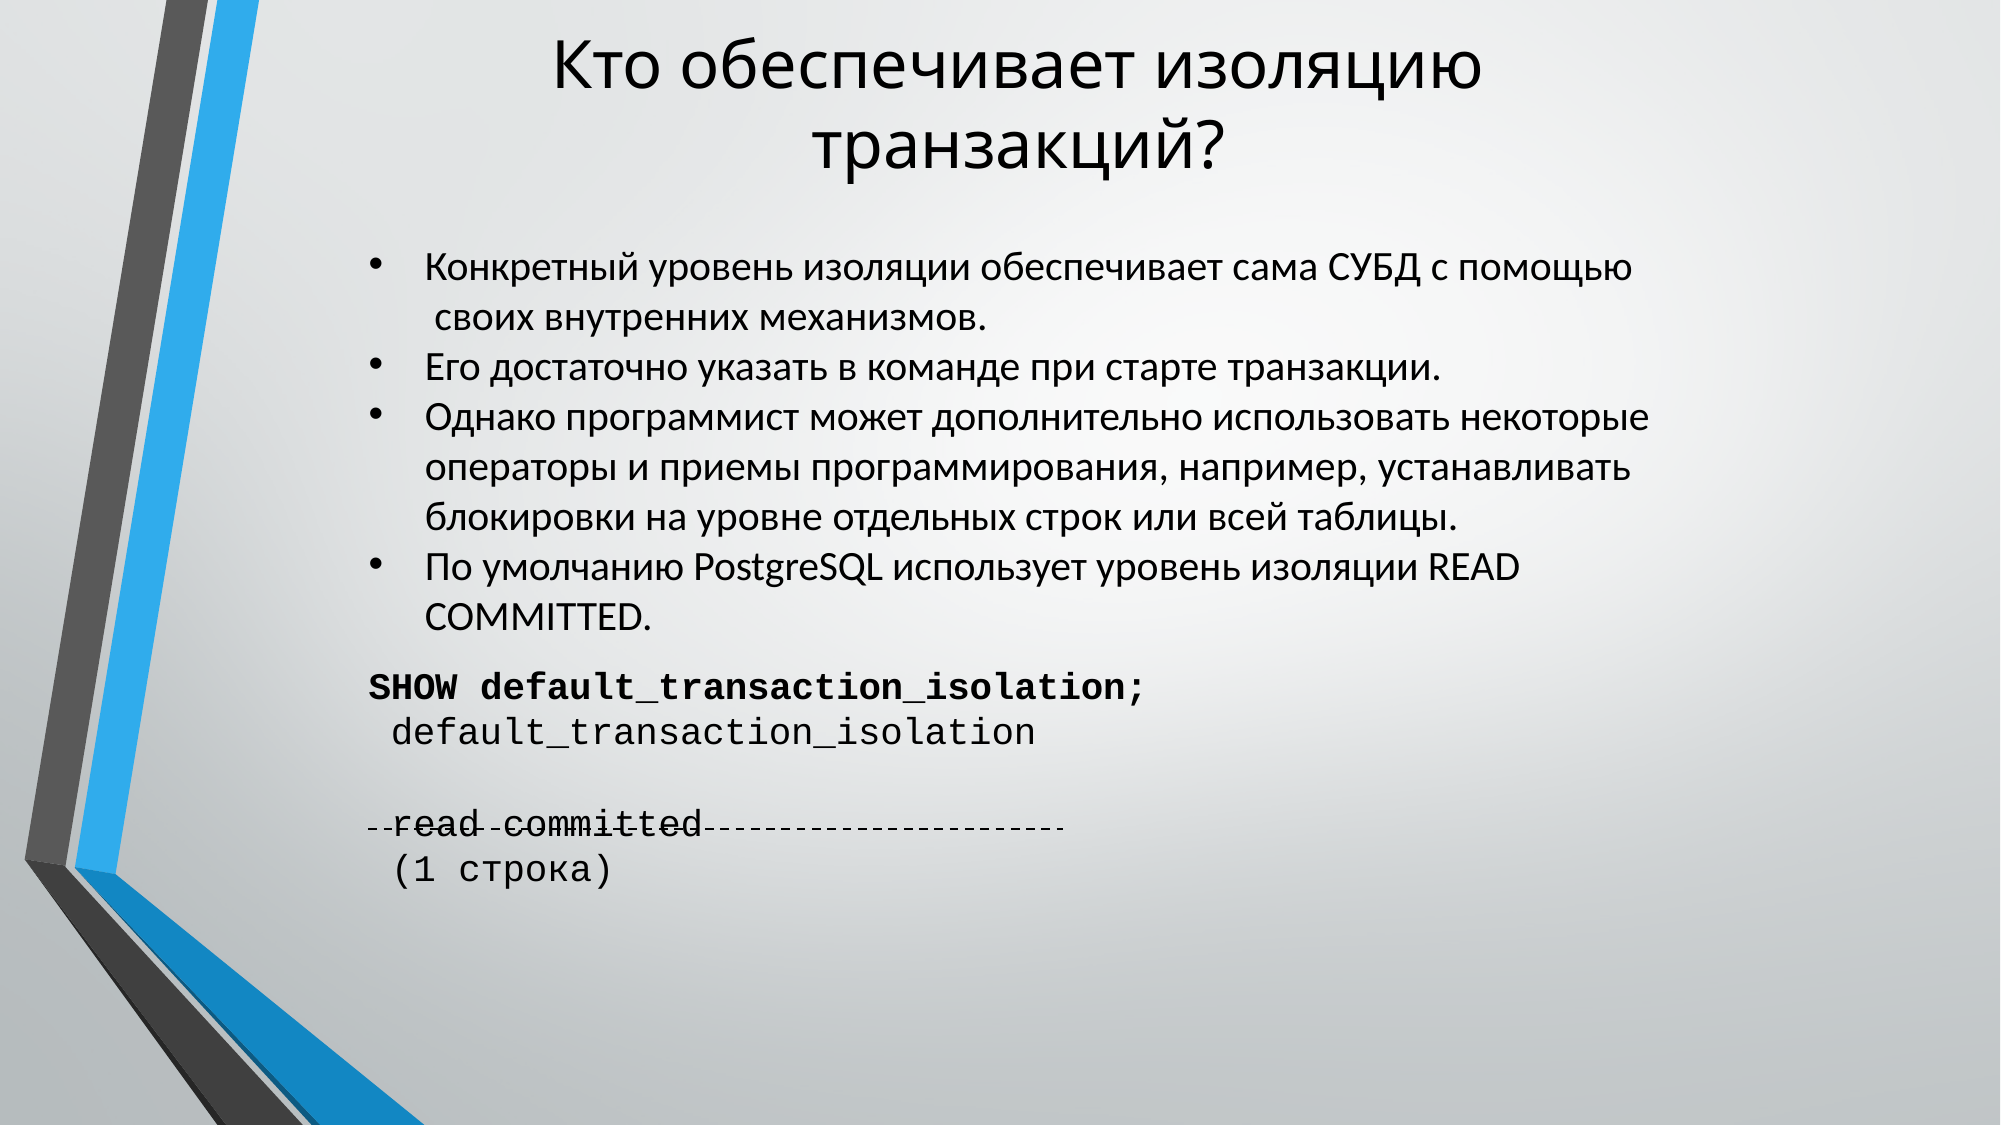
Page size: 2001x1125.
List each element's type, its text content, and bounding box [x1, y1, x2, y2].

text_box Конкретный уровень изоляции обеспечивает сама СУБД с помощью своих внутренних механизмов. Его достаточно указать в команде при старте транзакции. Однако программист может дополнительно использовать некоторые операторы и приемы программирования, например, устанавливать блокировки на уровне отдельных строк или всей таблицы. По умолчанию PostgreSQL использует уровень изоляции READ COMMITTED. SHOW default_transaction_isolation; default_transaction_isolation read committed (1 строка) [366, 236, 1661, 890]
title Кто обеспечивает изоляцию транзакций? [391, 5, 1643, 196]
